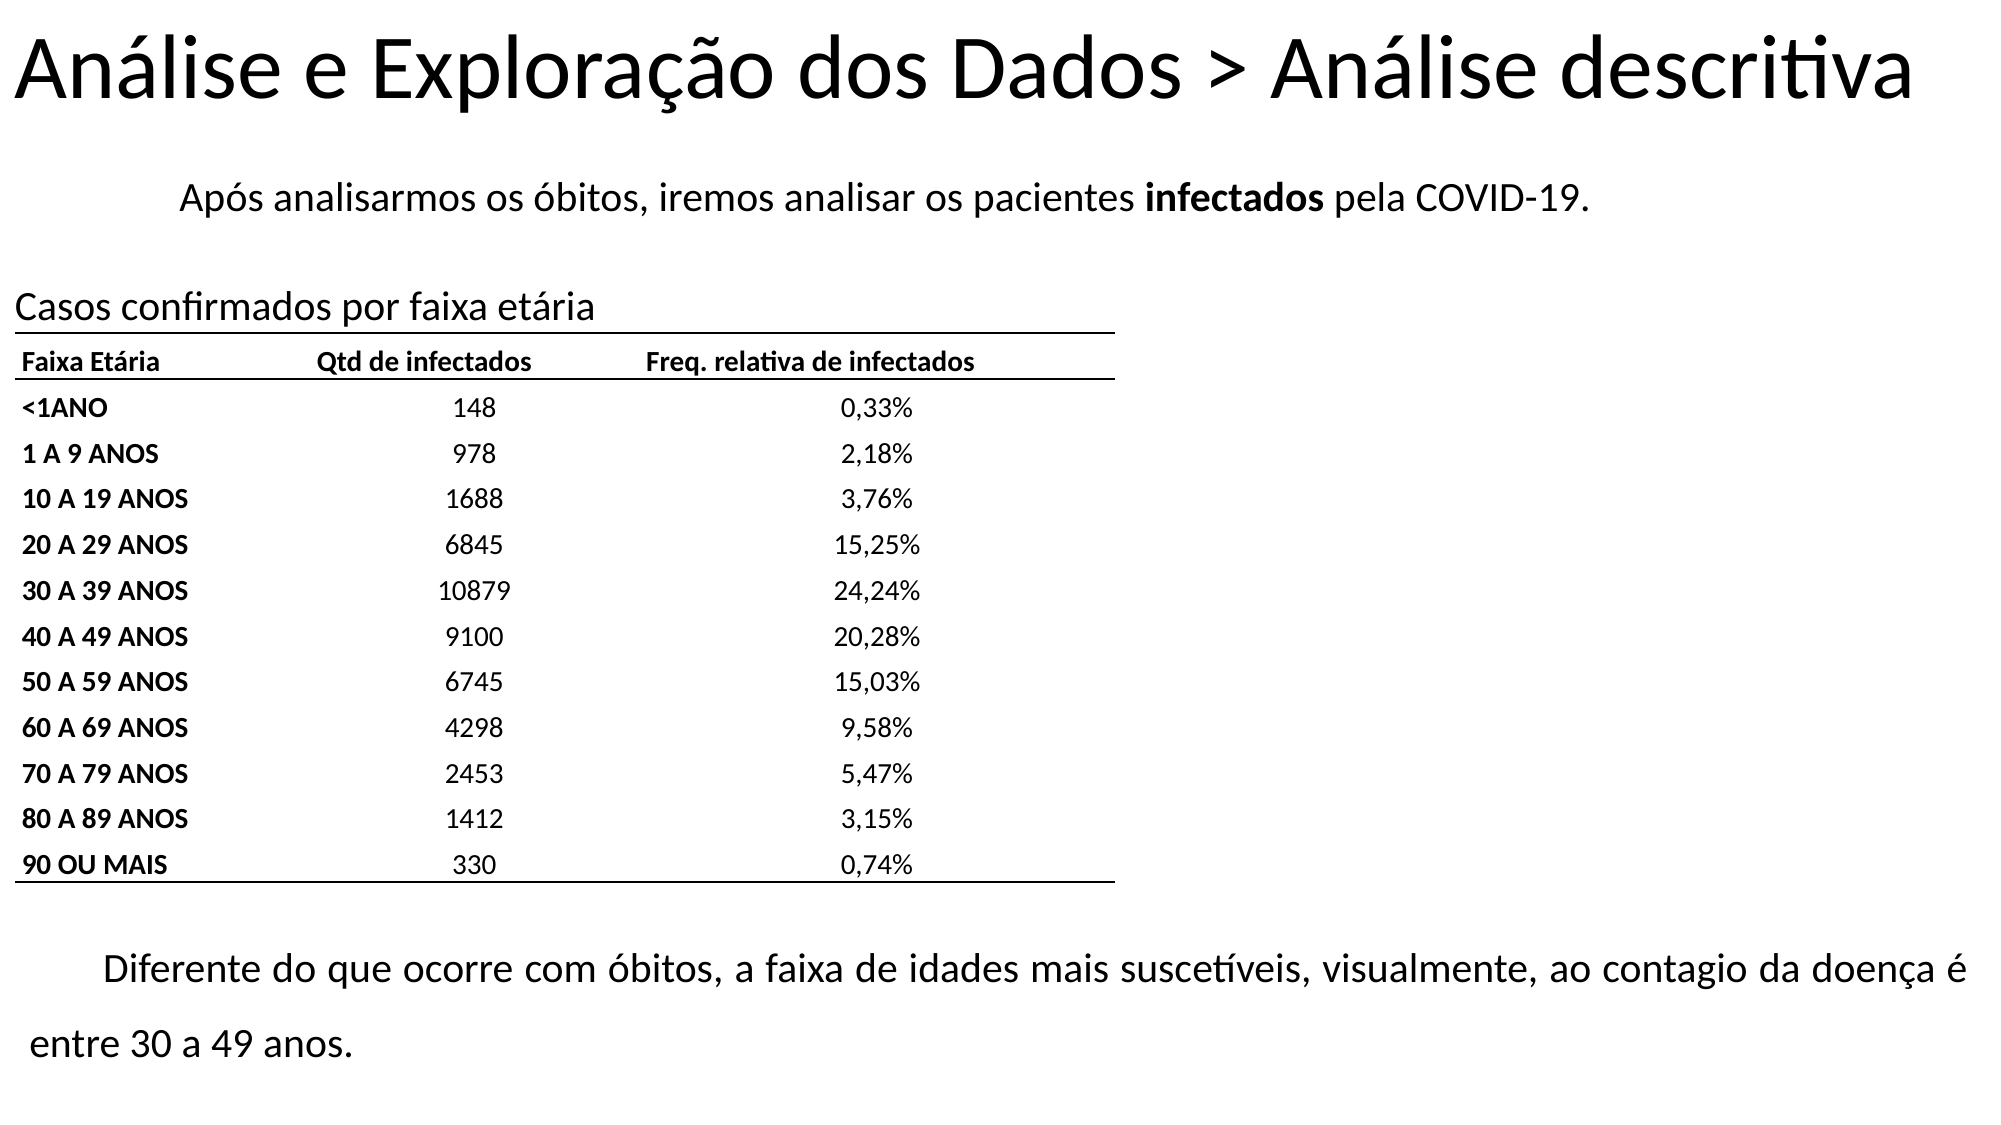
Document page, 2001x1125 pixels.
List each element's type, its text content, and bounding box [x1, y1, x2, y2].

table_cell 70 A 79 ANOS [15, 745, 310, 790]
table_cell 0,33% [639, 380, 1115, 425]
text_box Após analisarmos os óbitos, iremos analisar os pacientes infectados pela COVID-19. [14, 162, 2000, 227]
table_cell 6845 [310, 516, 639, 562]
text_box Diferente do que ocorre com óbitos, a faixa de idades mais suscetíveis, visualmente, ao contagio da doença é entre 30 a 49 anos. [14, 908, 1984, 1074]
table_header Faixa Etária [15, 334, 310, 378]
text_box Análise e Exploração dos Dados > Análise descritiva [0, 0, 2000, 125]
table_cell <1ANO [15, 380, 310, 425]
table_cell 2,18% [639, 425, 1115, 470]
table_cell 30 A 39 ANOS [15, 562, 310, 608]
table_cell 1412 [310, 790, 639, 836]
table_cell 10879 [310, 562, 639, 608]
table_cell 20 A 29 ANOS [15, 516, 310, 562]
table_cell 6745 [310, 653, 639, 699]
table_cell 5,47% [639, 745, 1115, 790]
table_cell 2453 [310, 745, 639, 790]
table_cell 3,76% [639, 470, 1115, 516]
table_cell 9,58% [639, 699, 1115, 745]
table_cell 20,28% [639, 608, 1115, 653]
table_cell 4298 [310, 699, 639, 745]
table_cell 40 A 49 ANOS [15, 608, 310, 653]
table_cell 24,24% [639, 562, 1115, 608]
table_cell 15,25% [639, 516, 1115, 562]
table_cell 10 A 19 ANOS [15, 470, 310, 516]
table_cell 80 A 89 ANOS [15, 790, 310, 836]
table_header Qtd de infectados [310, 334, 639, 378]
table_cell 978 [310, 425, 639, 470]
table_cell 15,03% [639, 653, 1115, 699]
table_cell 330 [310, 836, 639, 881]
table_cell 0,74% [639, 836, 1115, 881]
table_cell 1688 [310, 470, 639, 516]
table_cell 90 OU MAIS [15, 836, 310, 881]
text_box Casos confirmados por faixa etária [0, 263, 1021, 336]
table_cell 9100 [310, 608, 639, 653]
table_header Freq. relativa de infectados [639, 334, 1115, 378]
table_cell 60 A 69 ANOS [15, 699, 310, 745]
table_cell 50 A 59 ANOS [15, 653, 310, 699]
table_cell 1 A 9 ANOS [15, 425, 310, 470]
table_cell 148 [310, 380, 639, 425]
table_cell 3,15% [639, 790, 1115, 836]
